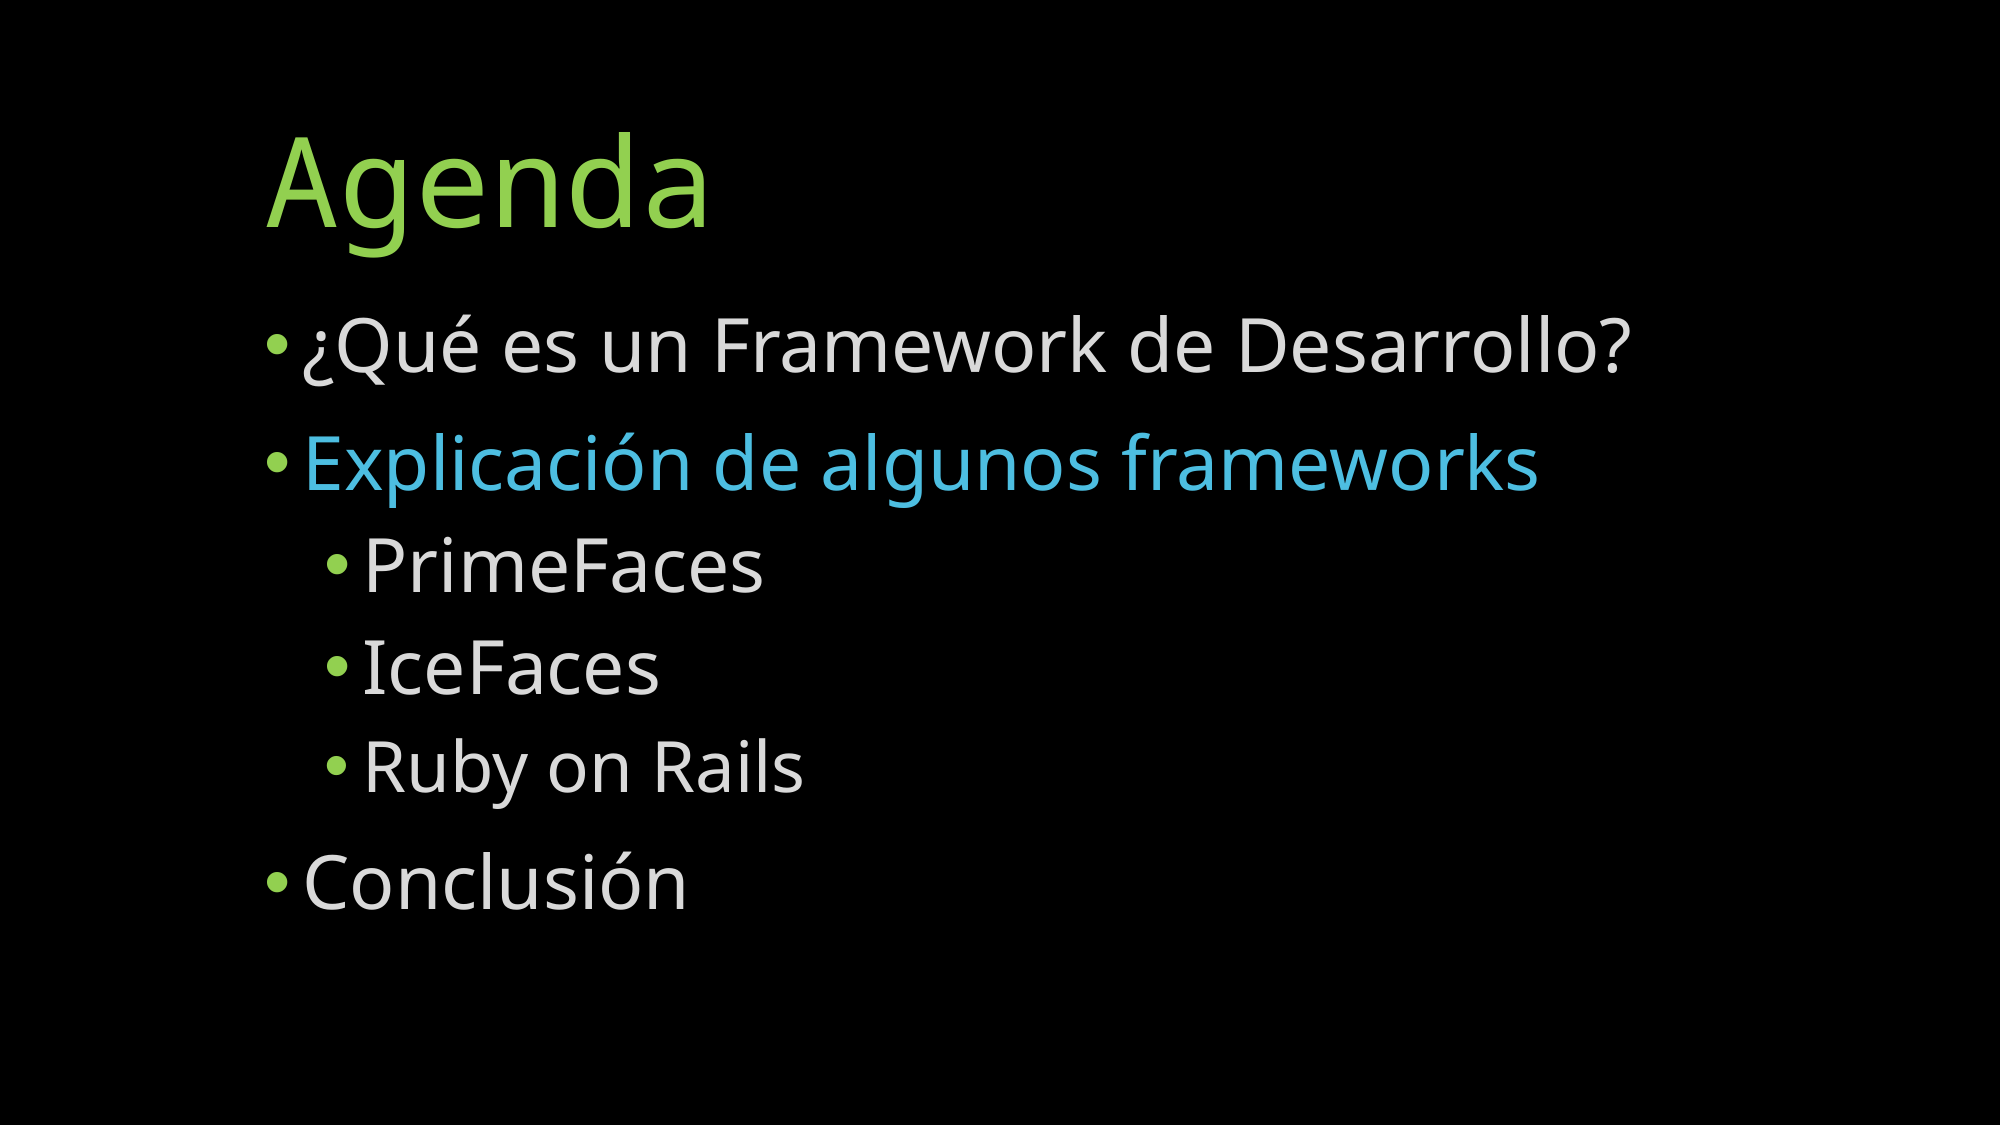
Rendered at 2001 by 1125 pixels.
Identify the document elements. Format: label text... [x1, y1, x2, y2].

list ¿Qué es un Framework de Desarrollo? Explicación de algunos frameworks PrimeFaces IceFaces Ruby on Rails Conclusión [249, 299, 1750, 1000]
title Agenda [249, 75, 1825, 263]
